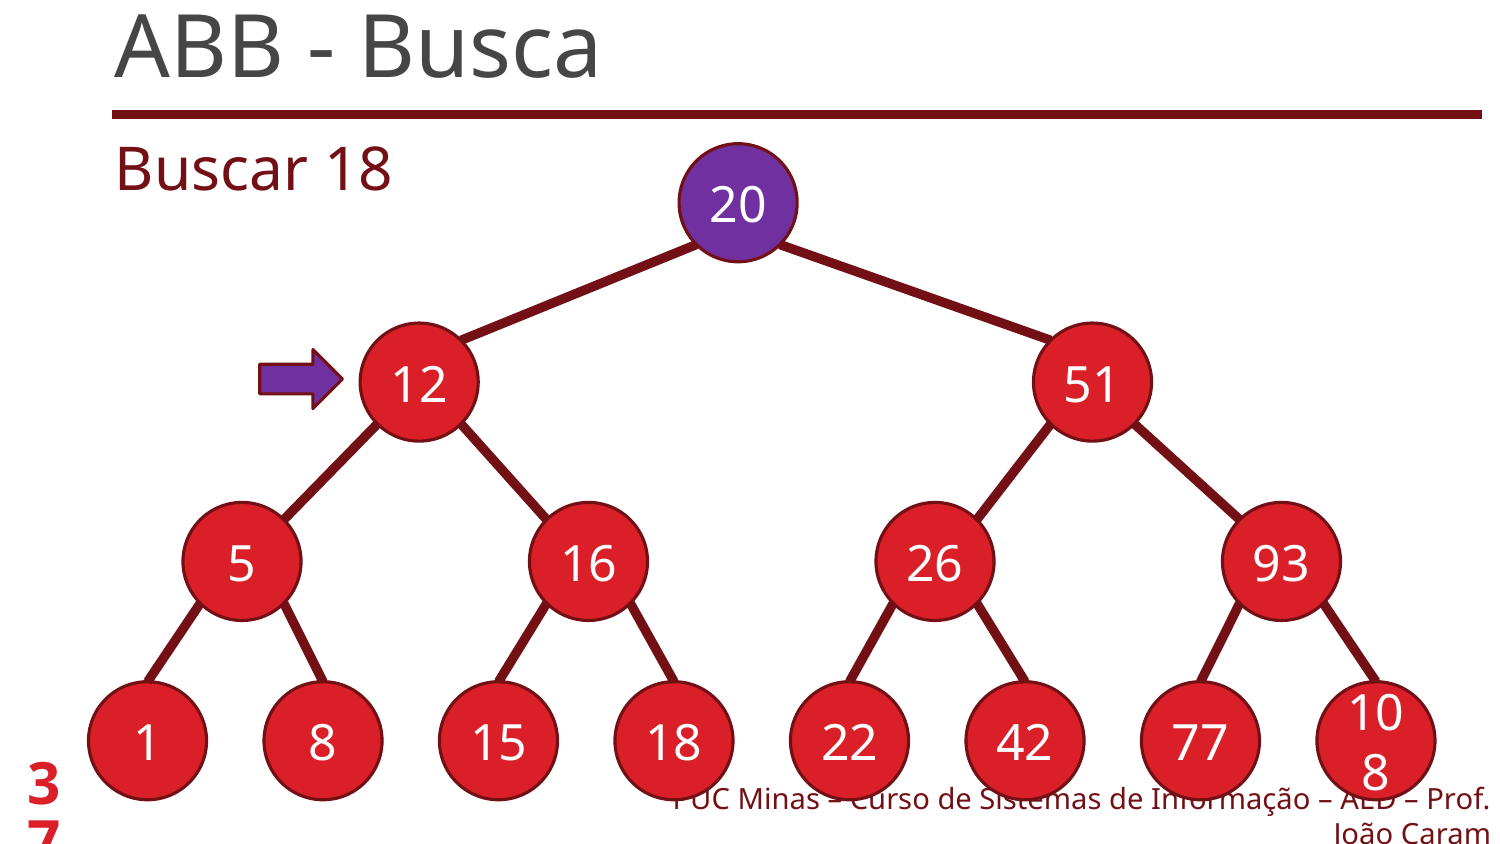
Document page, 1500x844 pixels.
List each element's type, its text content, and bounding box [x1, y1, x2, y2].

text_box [460, 423, 548, 520]
text_box 108 [1315, 680, 1437, 802]
text_box 1 [86, 680, 209, 802]
text_box 15 [437, 680, 560, 802]
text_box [498, 602, 548, 683]
text_box 8 [262, 680, 384, 802]
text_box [976, 423, 1052, 520]
list Buscar 18 [99, 122, 1483, 794]
text_box 22 [788, 680, 911, 802]
text_box 51 [1031, 321, 1154, 443]
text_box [976, 602, 1026, 683]
text_box 26 [874, 500, 996, 623]
title ABB - Busca [99, 3, 1483, 103]
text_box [147, 602, 201, 683]
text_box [1133, 423, 1241, 520]
footer PUC Minas – Curso de Sistemas de Informação – AED – Prof. João Caram [616, 793, 1500, 838]
text_box 12 [358, 321, 480, 443]
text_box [1200, 602, 1240, 683]
text_box 77 [1139, 680, 1262, 802]
text_box 18 [613, 680, 735, 802]
text_box 16 [527, 500, 650, 623]
text_box 42 [964, 680, 1086, 802]
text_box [460, 244, 697, 341]
text_box 5 [181, 500, 303, 623]
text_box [630, 602, 675, 683]
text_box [849, 602, 894, 683]
slide_number 37 [12, 762, 108, 810]
text_box 20 [677, 142, 799, 264]
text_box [1322, 602, 1377, 683]
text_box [283, 602, 324, 683]
text_box 93 [1220, 500, 1343, 623]
text_box [258, 348, 344, 411]
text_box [779, 244, 1051, 341]
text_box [283, 423, 378, 520]
